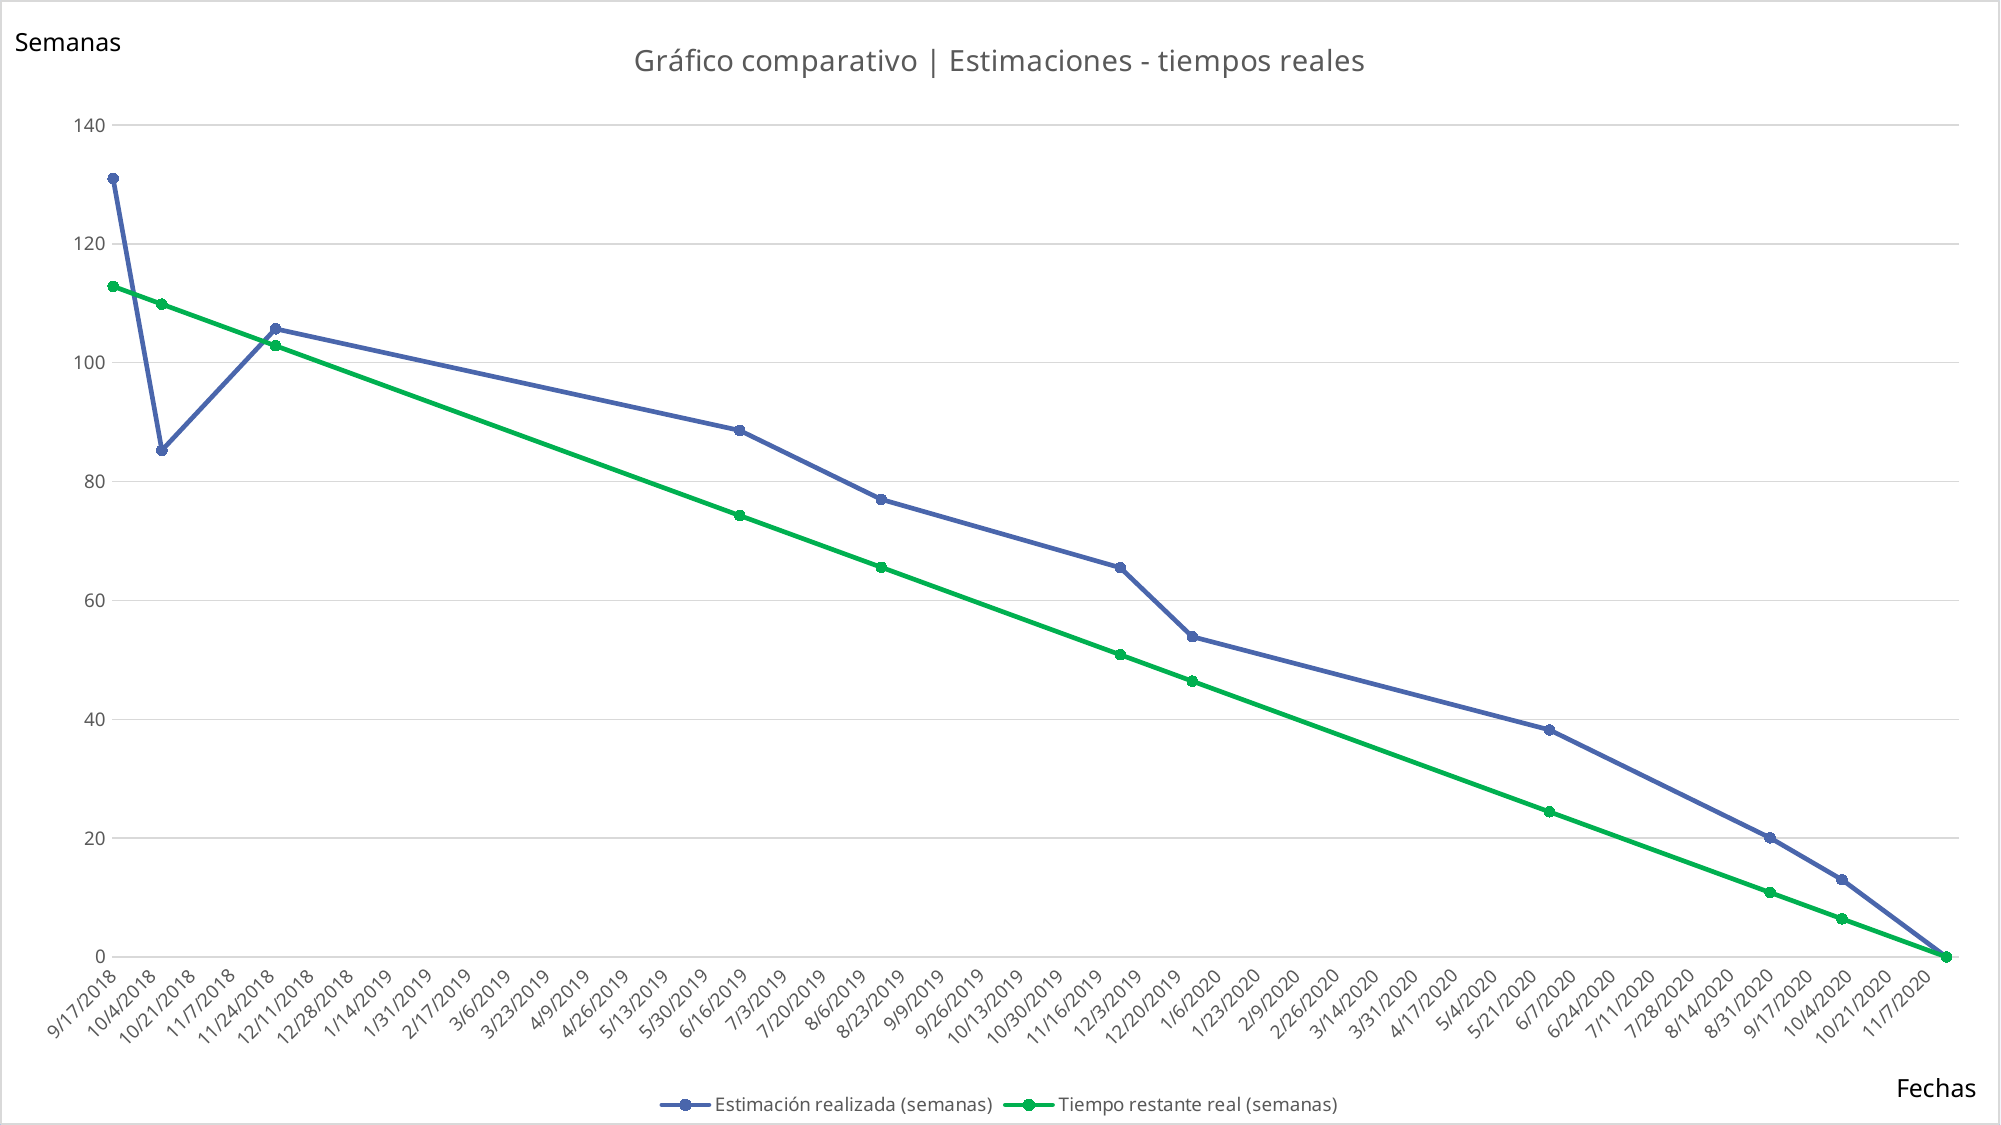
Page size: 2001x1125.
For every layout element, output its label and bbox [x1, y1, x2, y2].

chart [0, 0, 2000, 1125]
